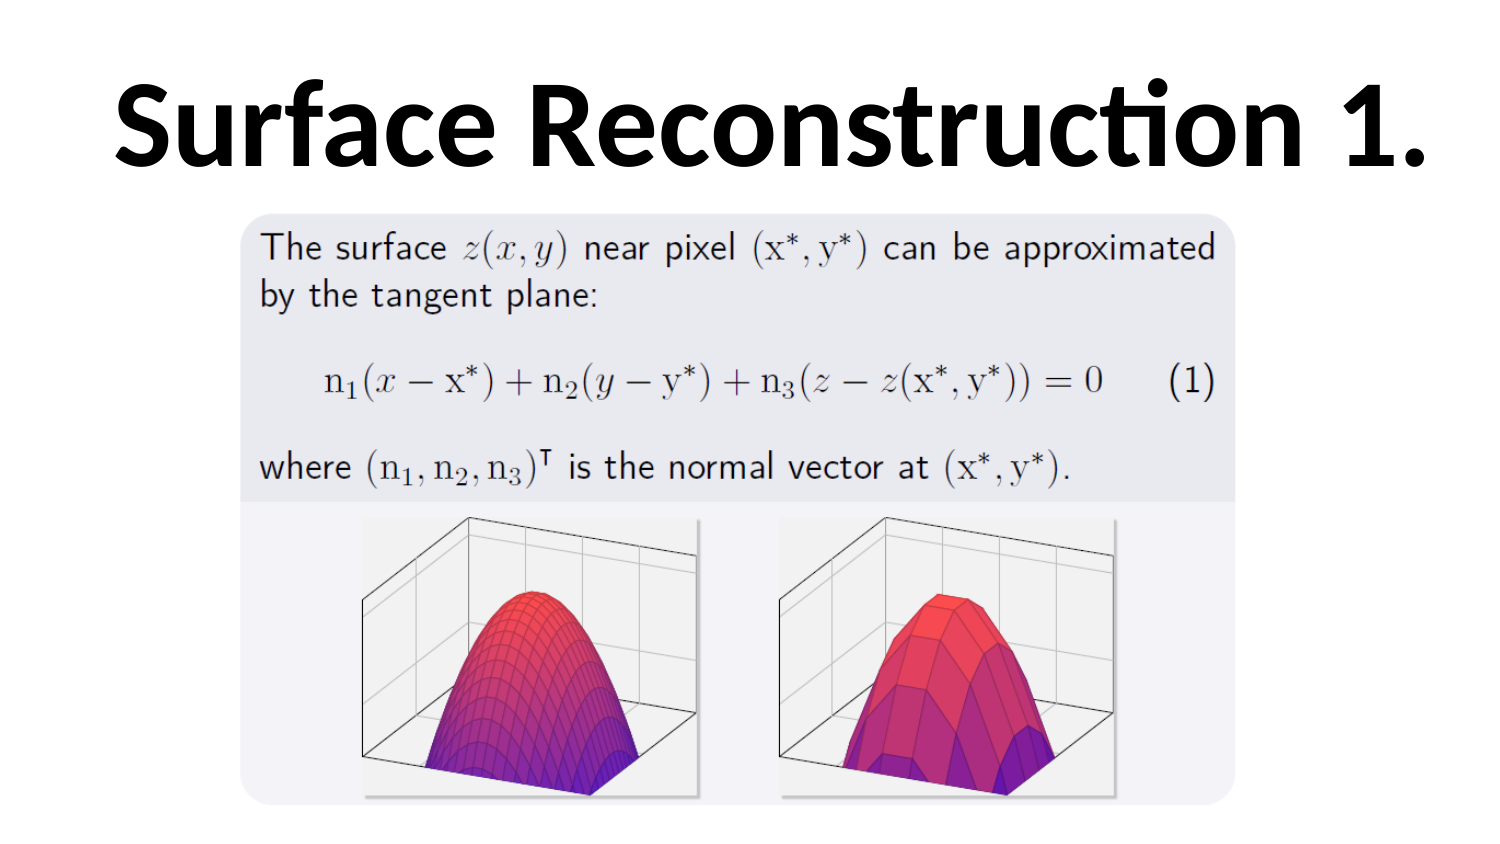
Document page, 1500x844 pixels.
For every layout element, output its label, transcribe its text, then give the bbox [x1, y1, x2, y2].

picture [234, 207, 1243, 812]
title Surface Reconstruction 1. [102, 44, 1484, 208]
